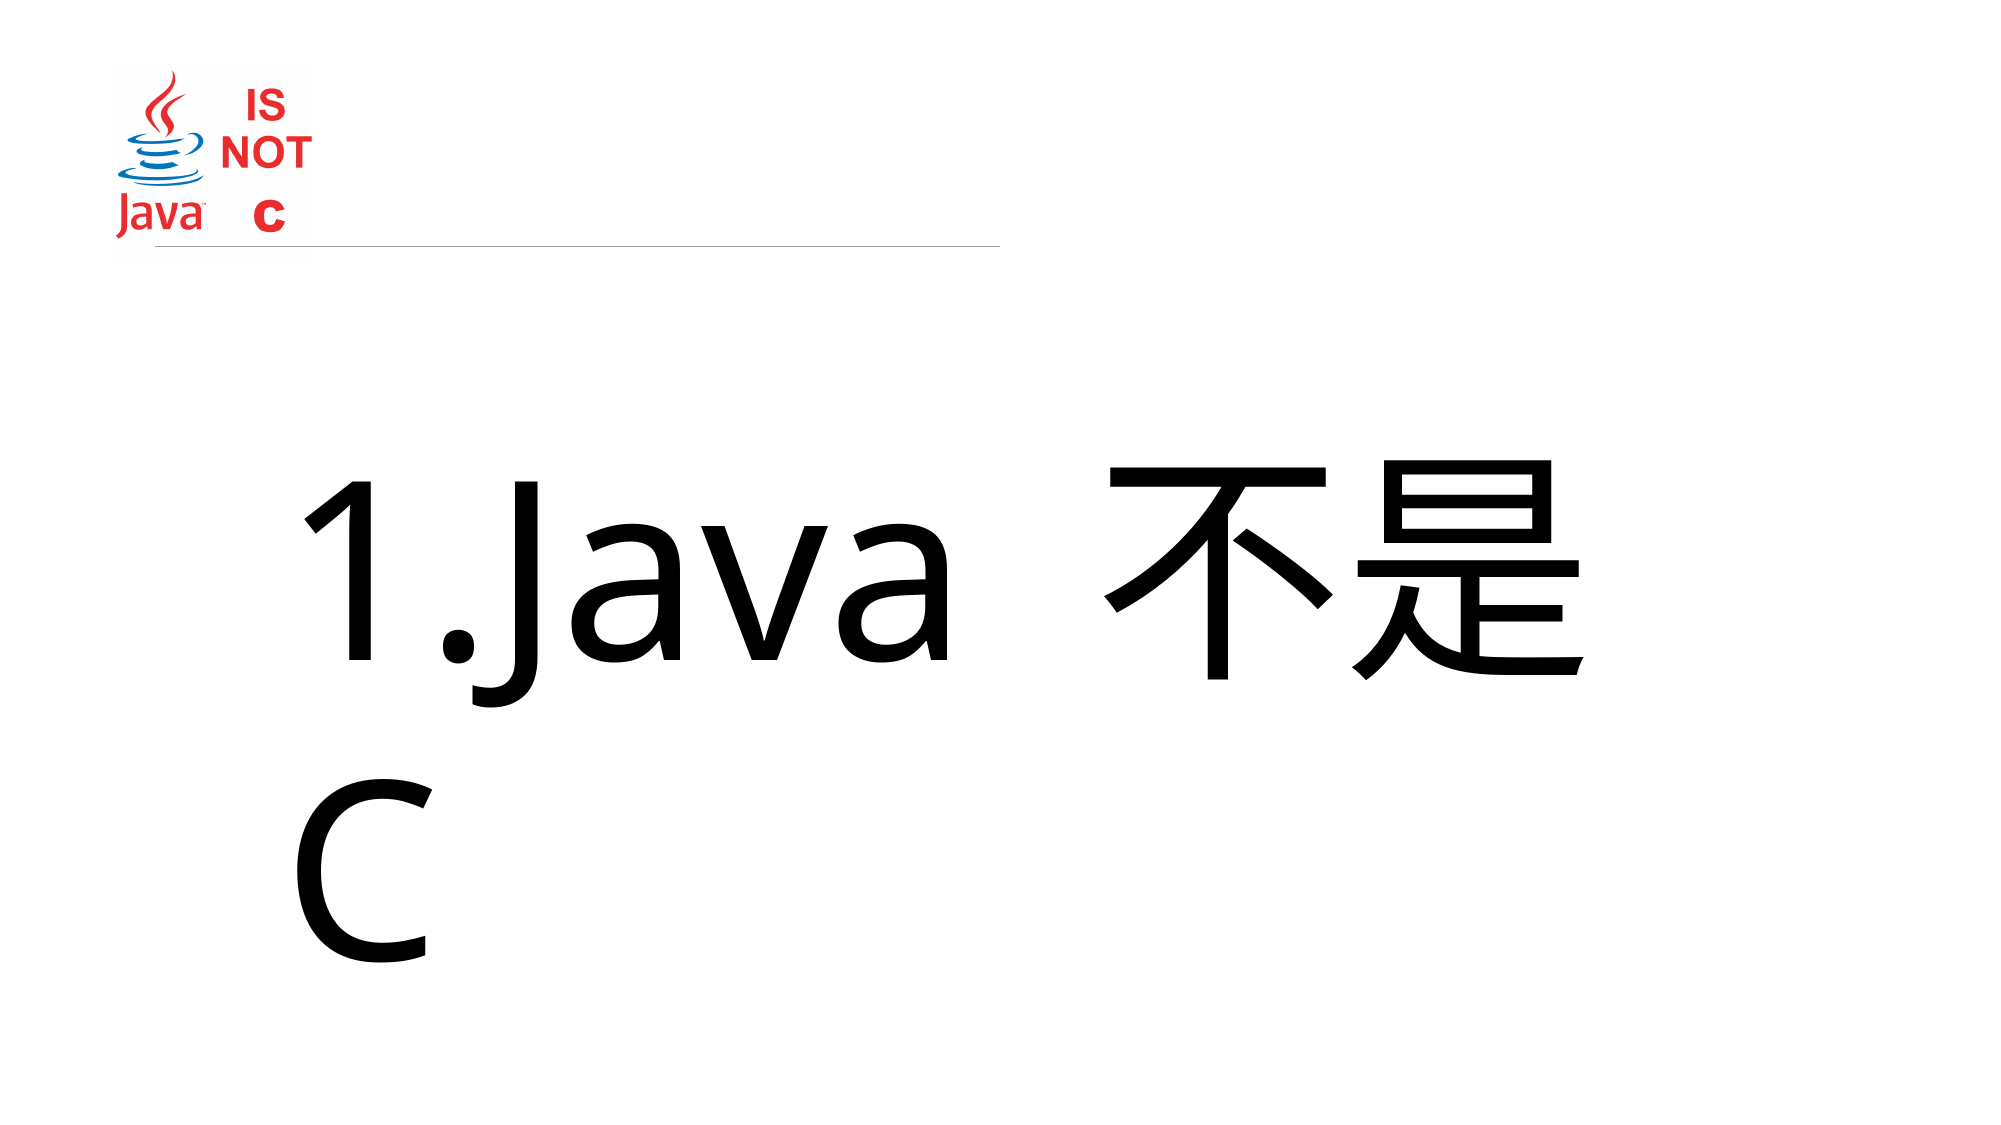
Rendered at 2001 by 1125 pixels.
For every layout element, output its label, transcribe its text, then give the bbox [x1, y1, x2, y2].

picture [112, 62, 313, 263]
text_box 1.Java 不是 C [267, 403, 1732, 1018]
